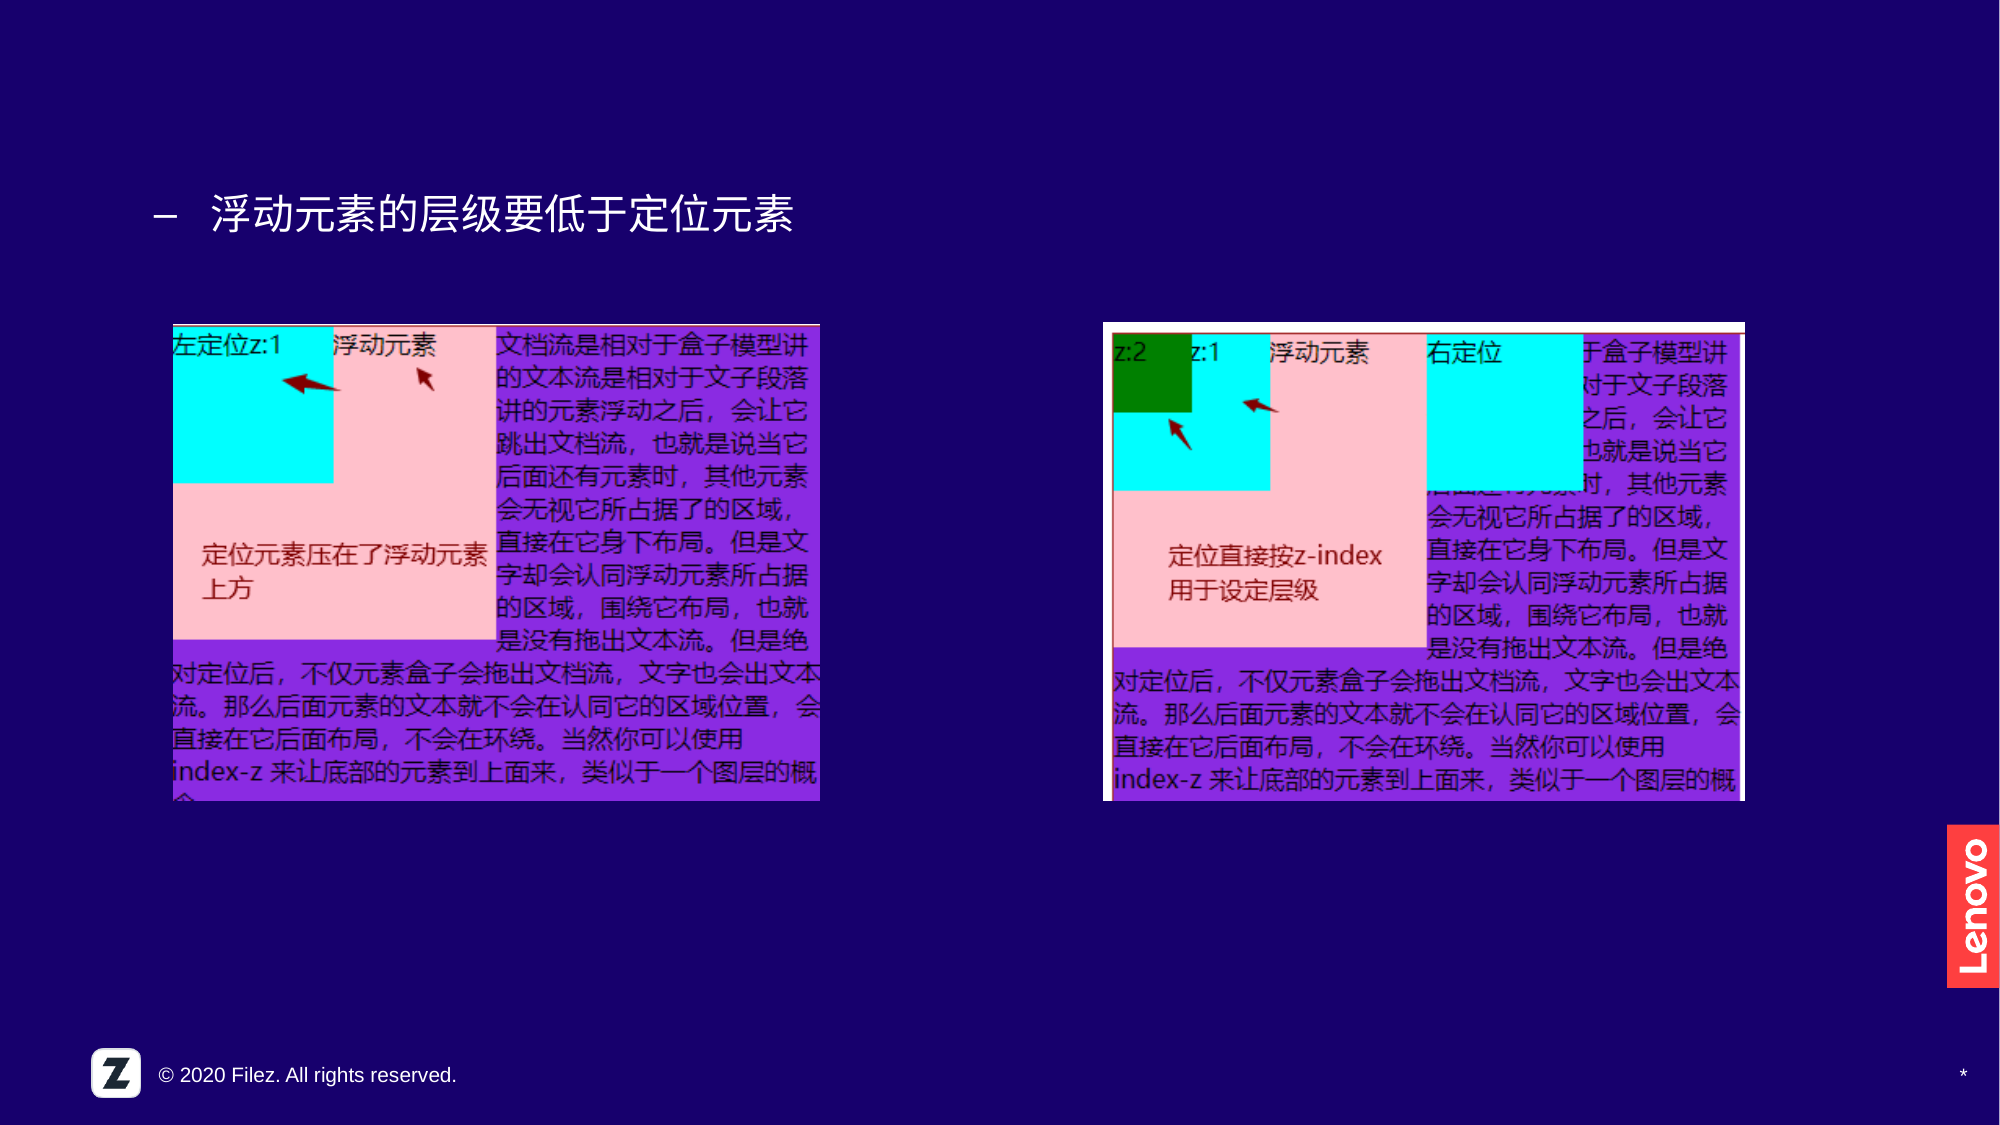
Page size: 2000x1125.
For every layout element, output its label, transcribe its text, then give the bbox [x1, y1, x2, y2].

text_box 浮动元素的层级要低于定位元素 [91, 193, 1908, 1049]
slide_number * [1927, 1061, 2000, 1088]
picture [0, 0, 2000, 1125]
